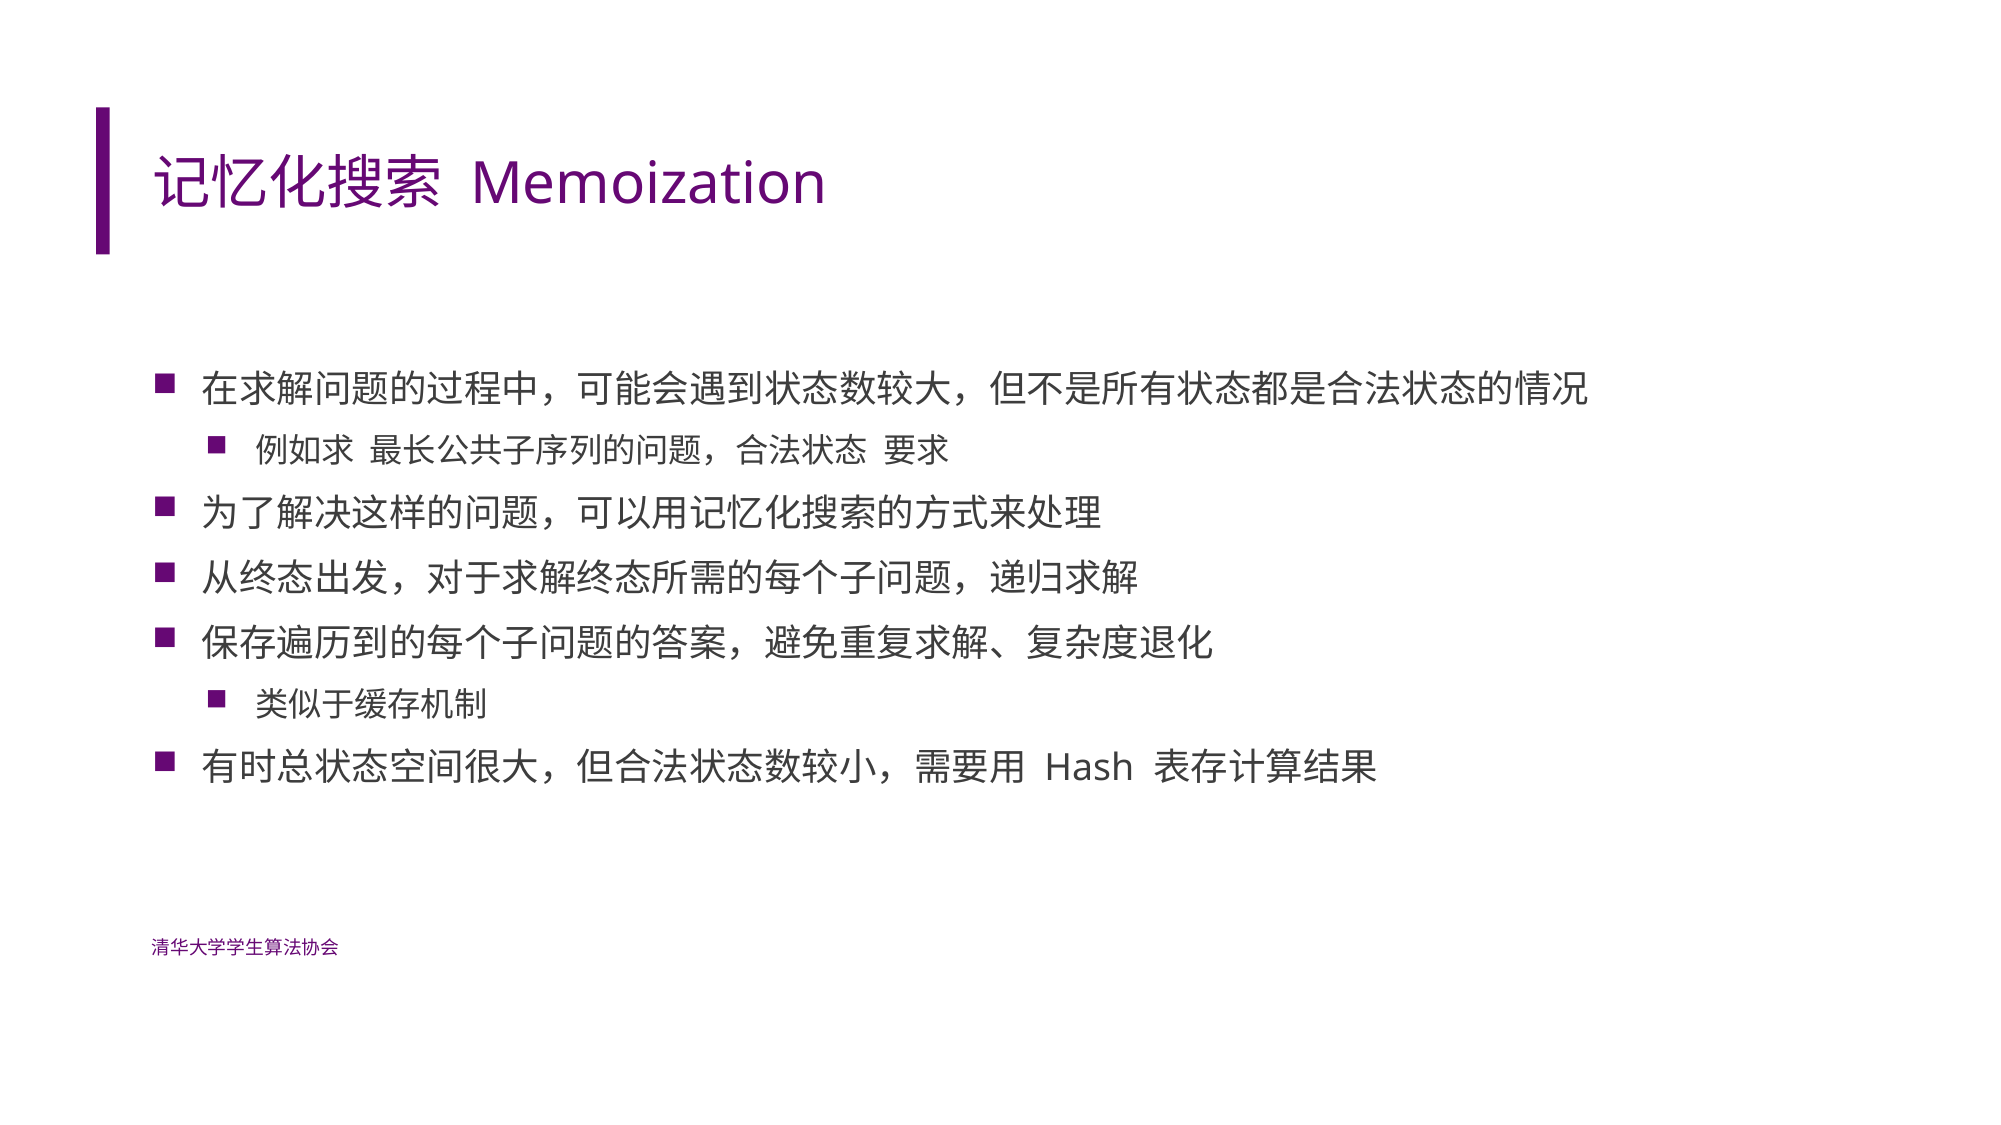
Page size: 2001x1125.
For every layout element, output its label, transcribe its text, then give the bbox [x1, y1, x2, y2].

footer 清华大学学生算法协会 [136, 917, 1217, 978]
title 记忆化搜索 Memoization [137, 97, 1863, 264]
